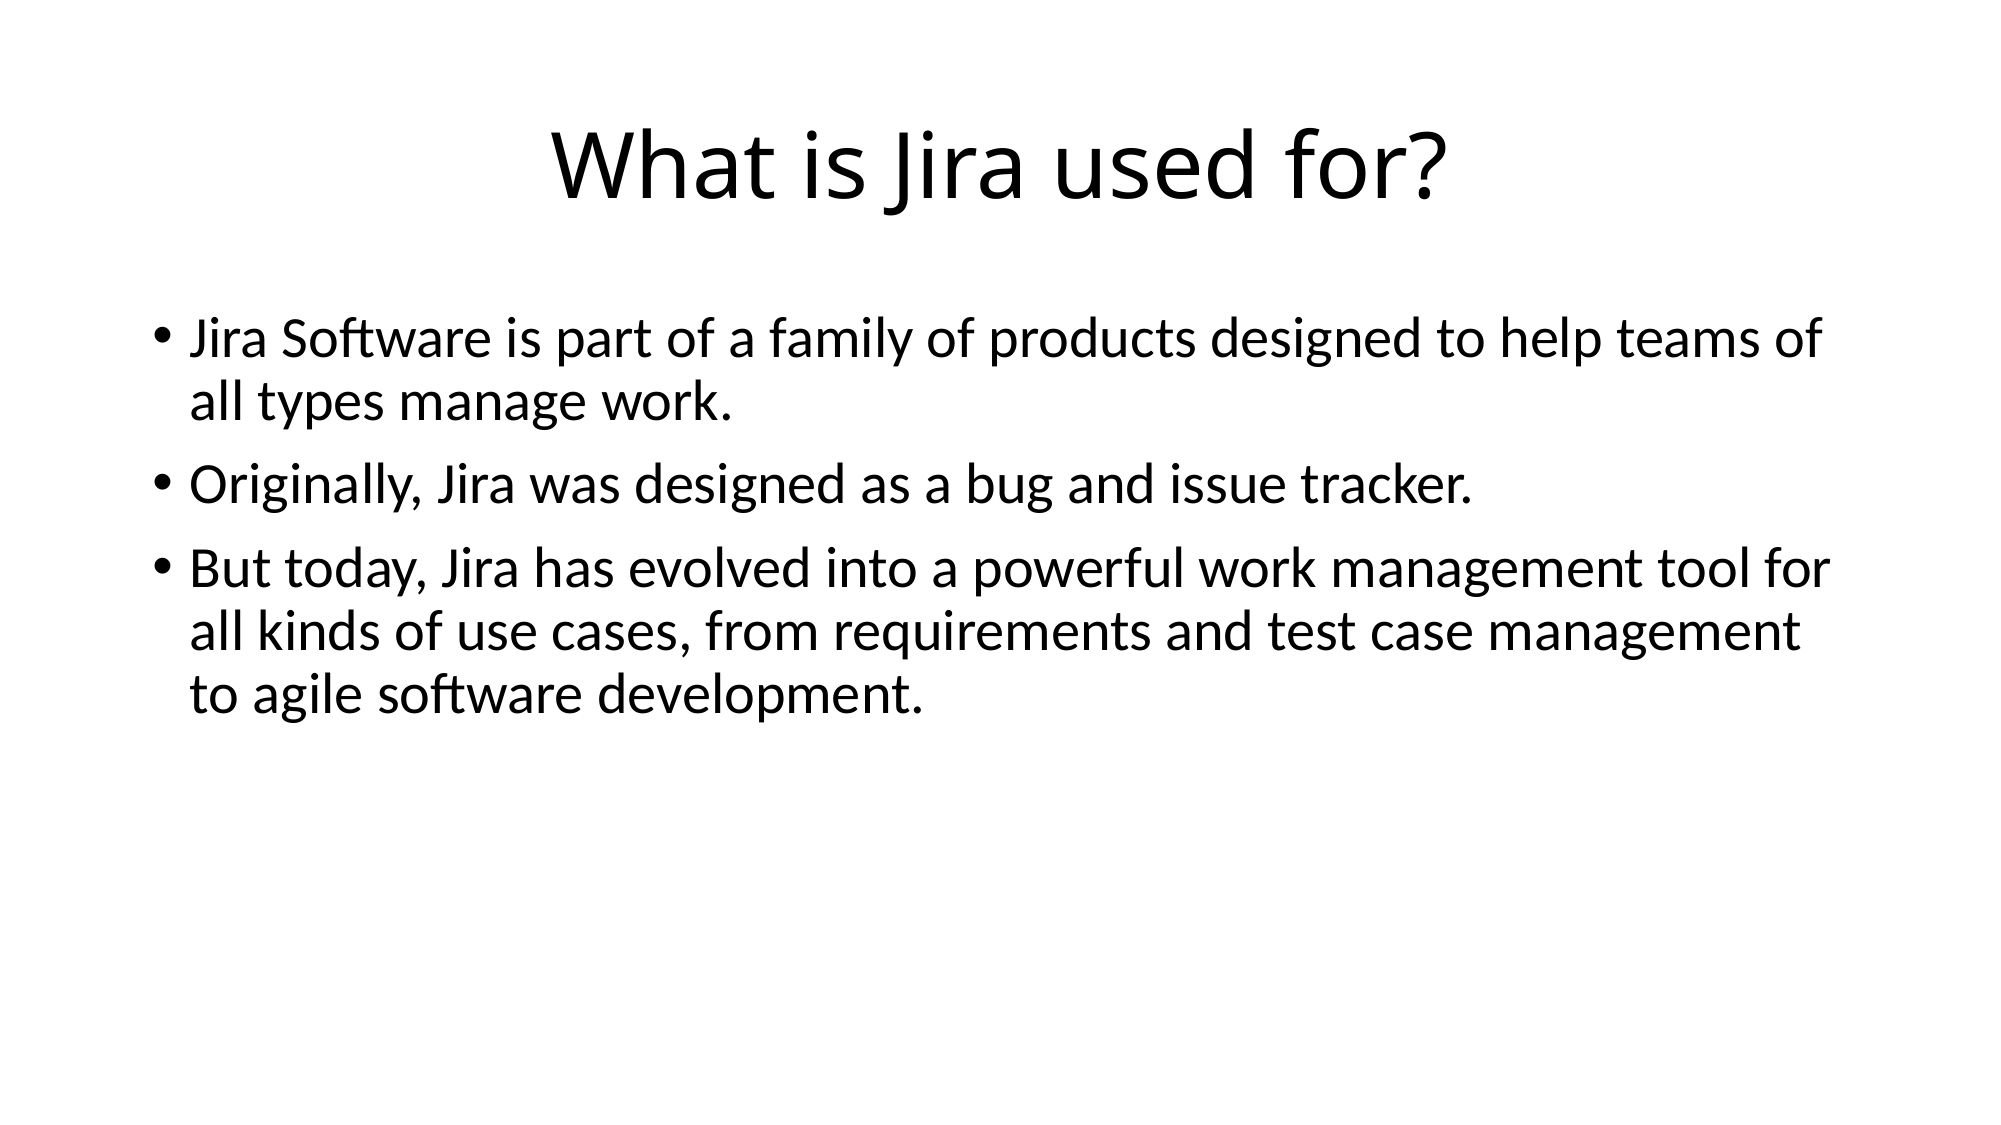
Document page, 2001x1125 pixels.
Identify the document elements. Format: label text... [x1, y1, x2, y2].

list Jira Software is part of a family of products designed to help teams of all types manage work. Originally, Jira was designed as a bug and issue tracker. But today, Jira has evolved into a powerful work management tool for all kinds of use cases, from requirements and test case management to agile software development. [137, 299, 1863, 1014]
title What is Jira used for? [137, 59, 1863, 278]
